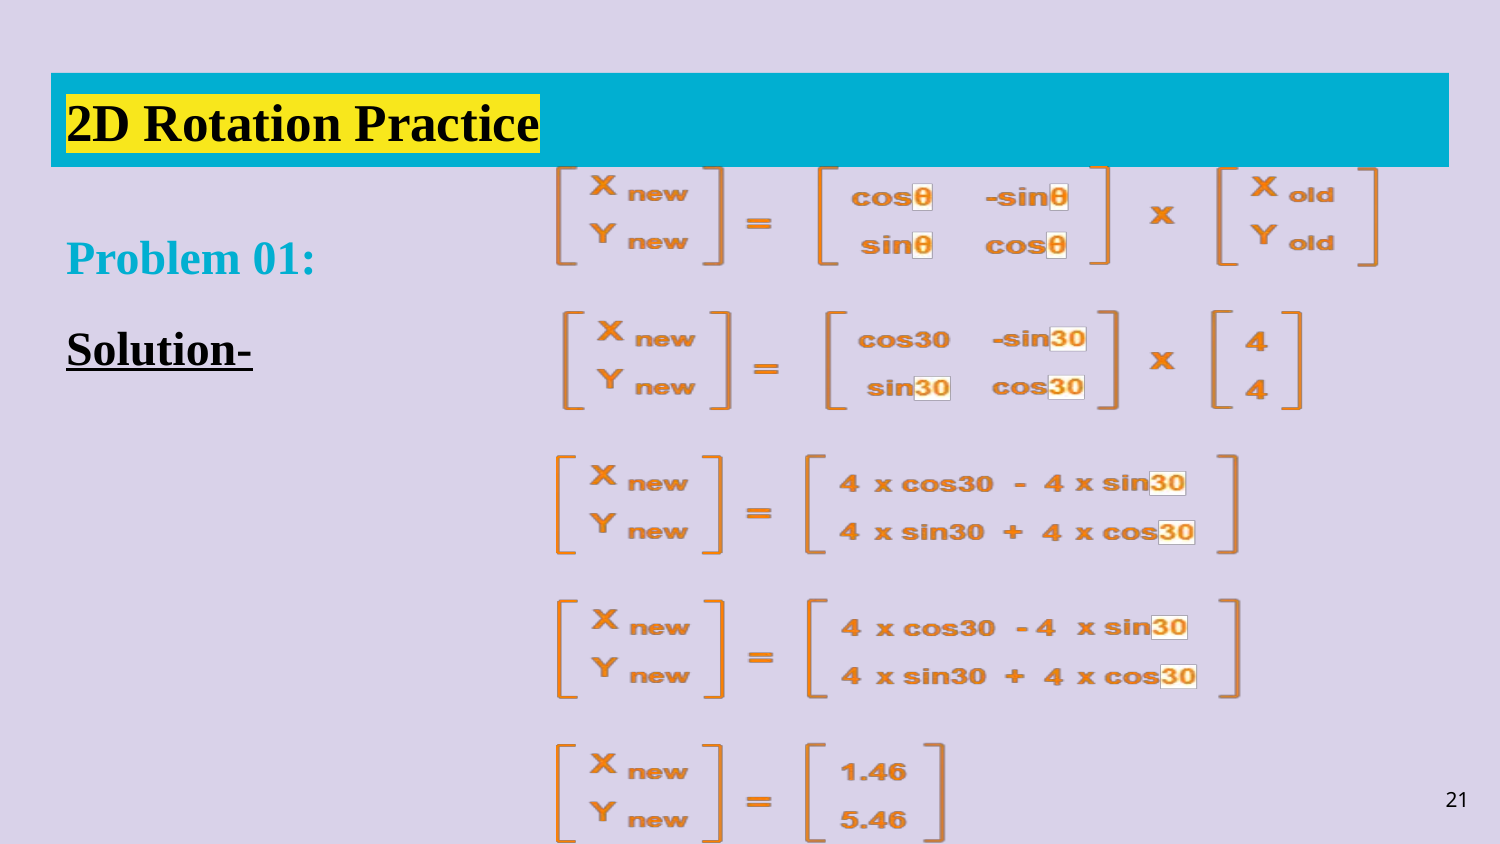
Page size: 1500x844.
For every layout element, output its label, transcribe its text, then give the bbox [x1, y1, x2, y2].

list Problem 01: Solution- [51, 202, 374, 823]
title 2D Rotation Practice [51, 72, 1449, 167]
slide_number 21 [1394, 769, 1484, 834]
picture [556, 166, 1380, 844]
